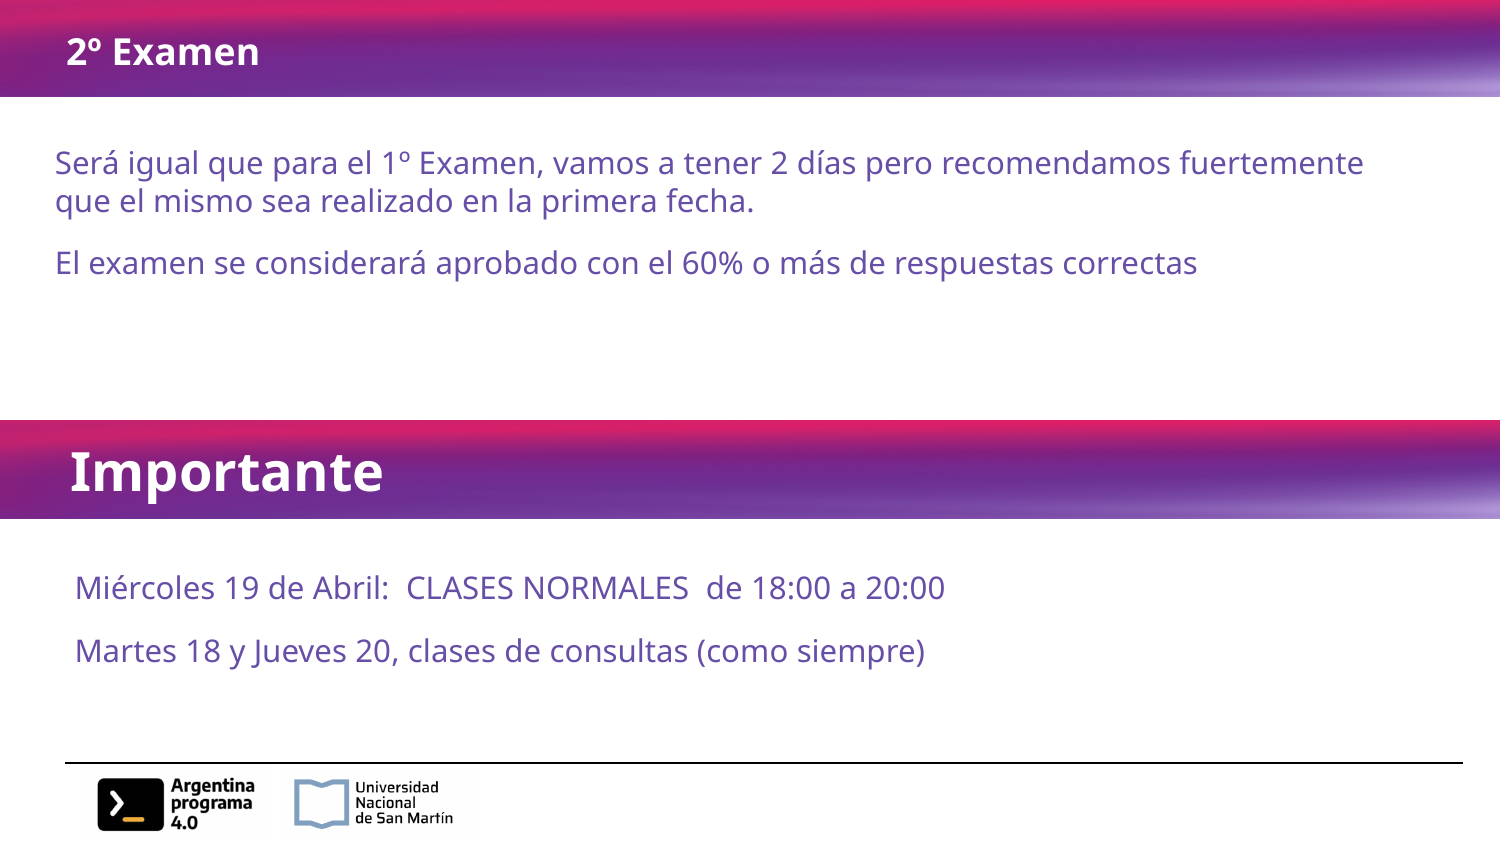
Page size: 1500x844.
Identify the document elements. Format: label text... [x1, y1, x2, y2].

picture [0, 420, 1500, 519]
picture [277, 767, 478, 841]
picture [82, 764, 273, 838]
picture [0, 0, 1500, 97]
title 2º Examen [51, 12, 1449, 88]
text_box Será igual que para el 1º Examen, vamos a tener 2 días pero recomendamos fuertemente que el mismo sea realizado en la primera fecha. El examen se considerará aprobado con el 60% o más de respuestas correctas [39, 128, 1427, 296]
text_box Miércoles 19 de Abril: CLASES NORMALES de 18:00 a 20:00 Martes 18 y Jueves 20, clases de consultas (como siempre) [59, 553, 1369, 684]
